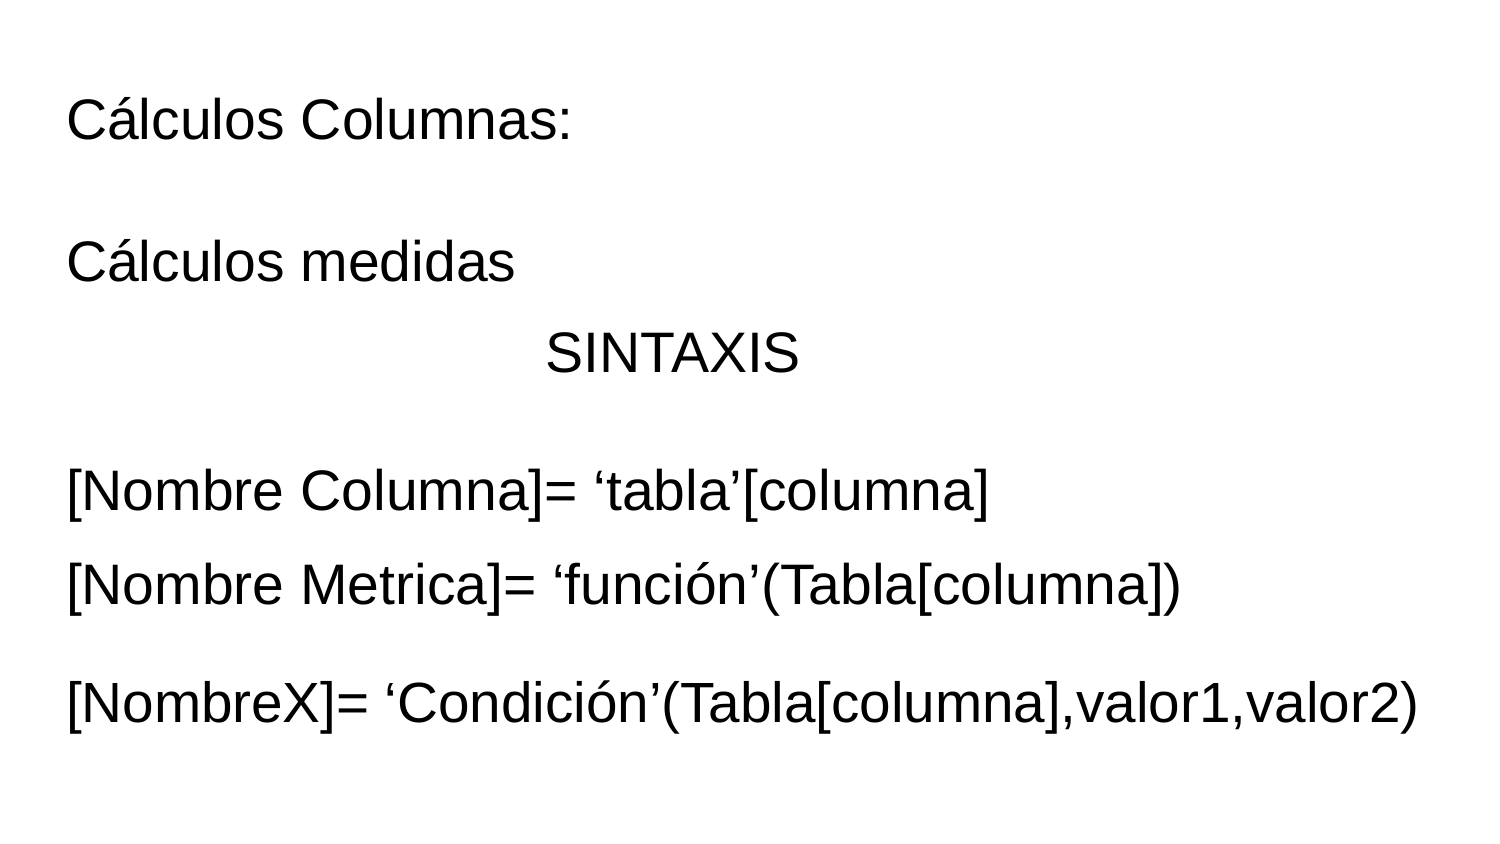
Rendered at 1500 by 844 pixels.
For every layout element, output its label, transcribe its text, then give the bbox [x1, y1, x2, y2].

title [Nombre Columna]= ‘tabla’[columna] [51, 444, 1449, 537]
title [NombreX]= ‘Condición’(Tabla[columna],valor1,valor2) [51, 656, 1449, 751]
title Cálculos medidas [51, 214, 1449, 309]
title SINTAXIS [530, 305, 878, 400]
title [Nombre Metrica]= ‘función’(Tabla[columna]) [51, 537, 1449, 632]
title Cálculos Columnas: [51, 72, 1449, 167]
